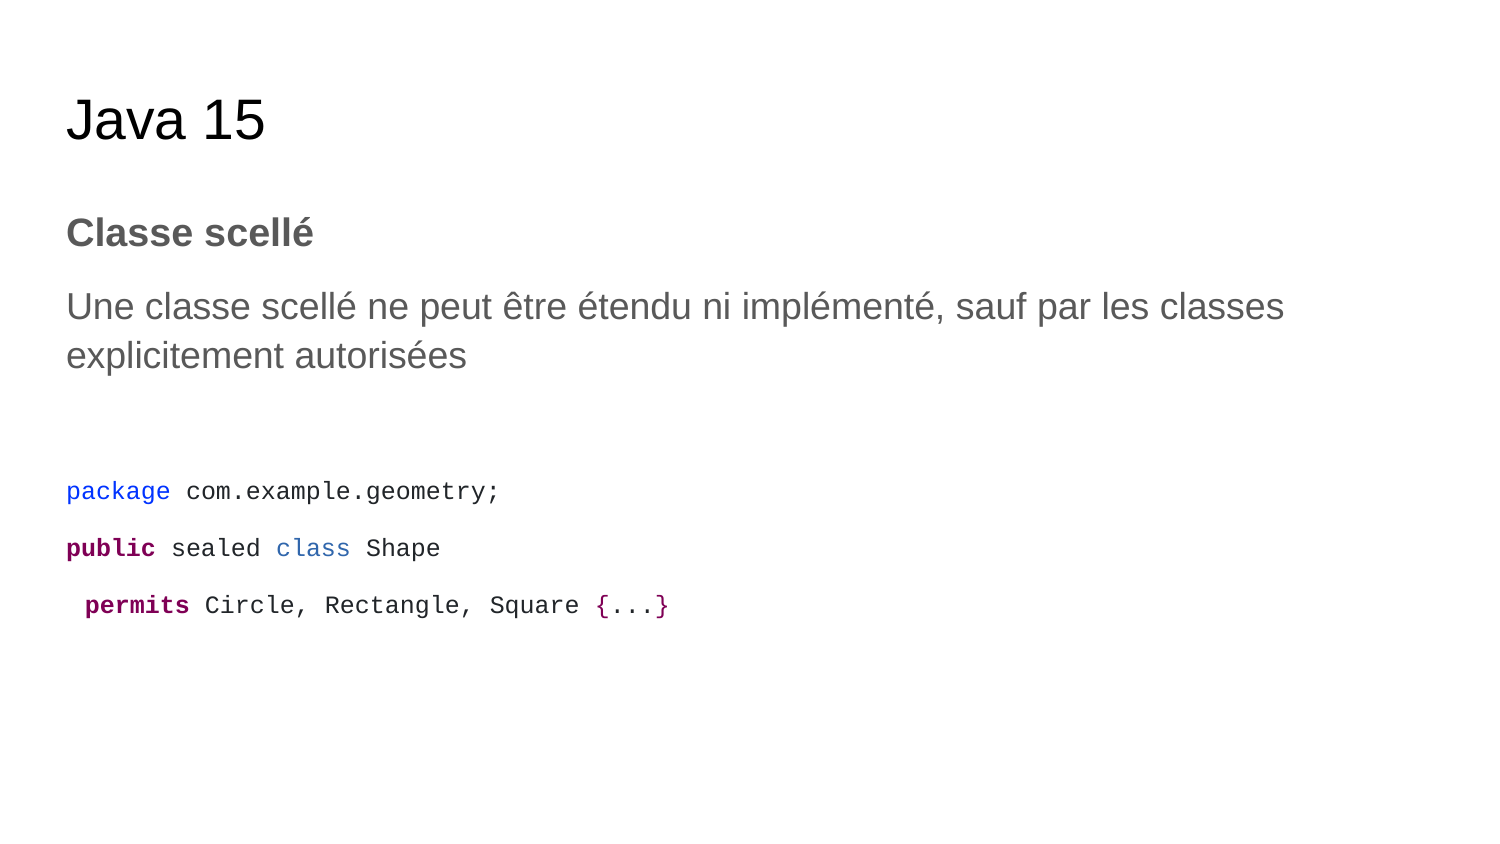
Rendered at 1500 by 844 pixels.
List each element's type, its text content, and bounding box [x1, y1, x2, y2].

title Java 15 [51, 72, 1449, 167]
list Classe scellé Une classe scellé ne peut être étendu ni implémenté, sauf par les classes explicitement autorisées package com.example.geometry; public sealed class Shape permits Circle, Rectangle, Square {...} [51, 189, 1449, 750]
